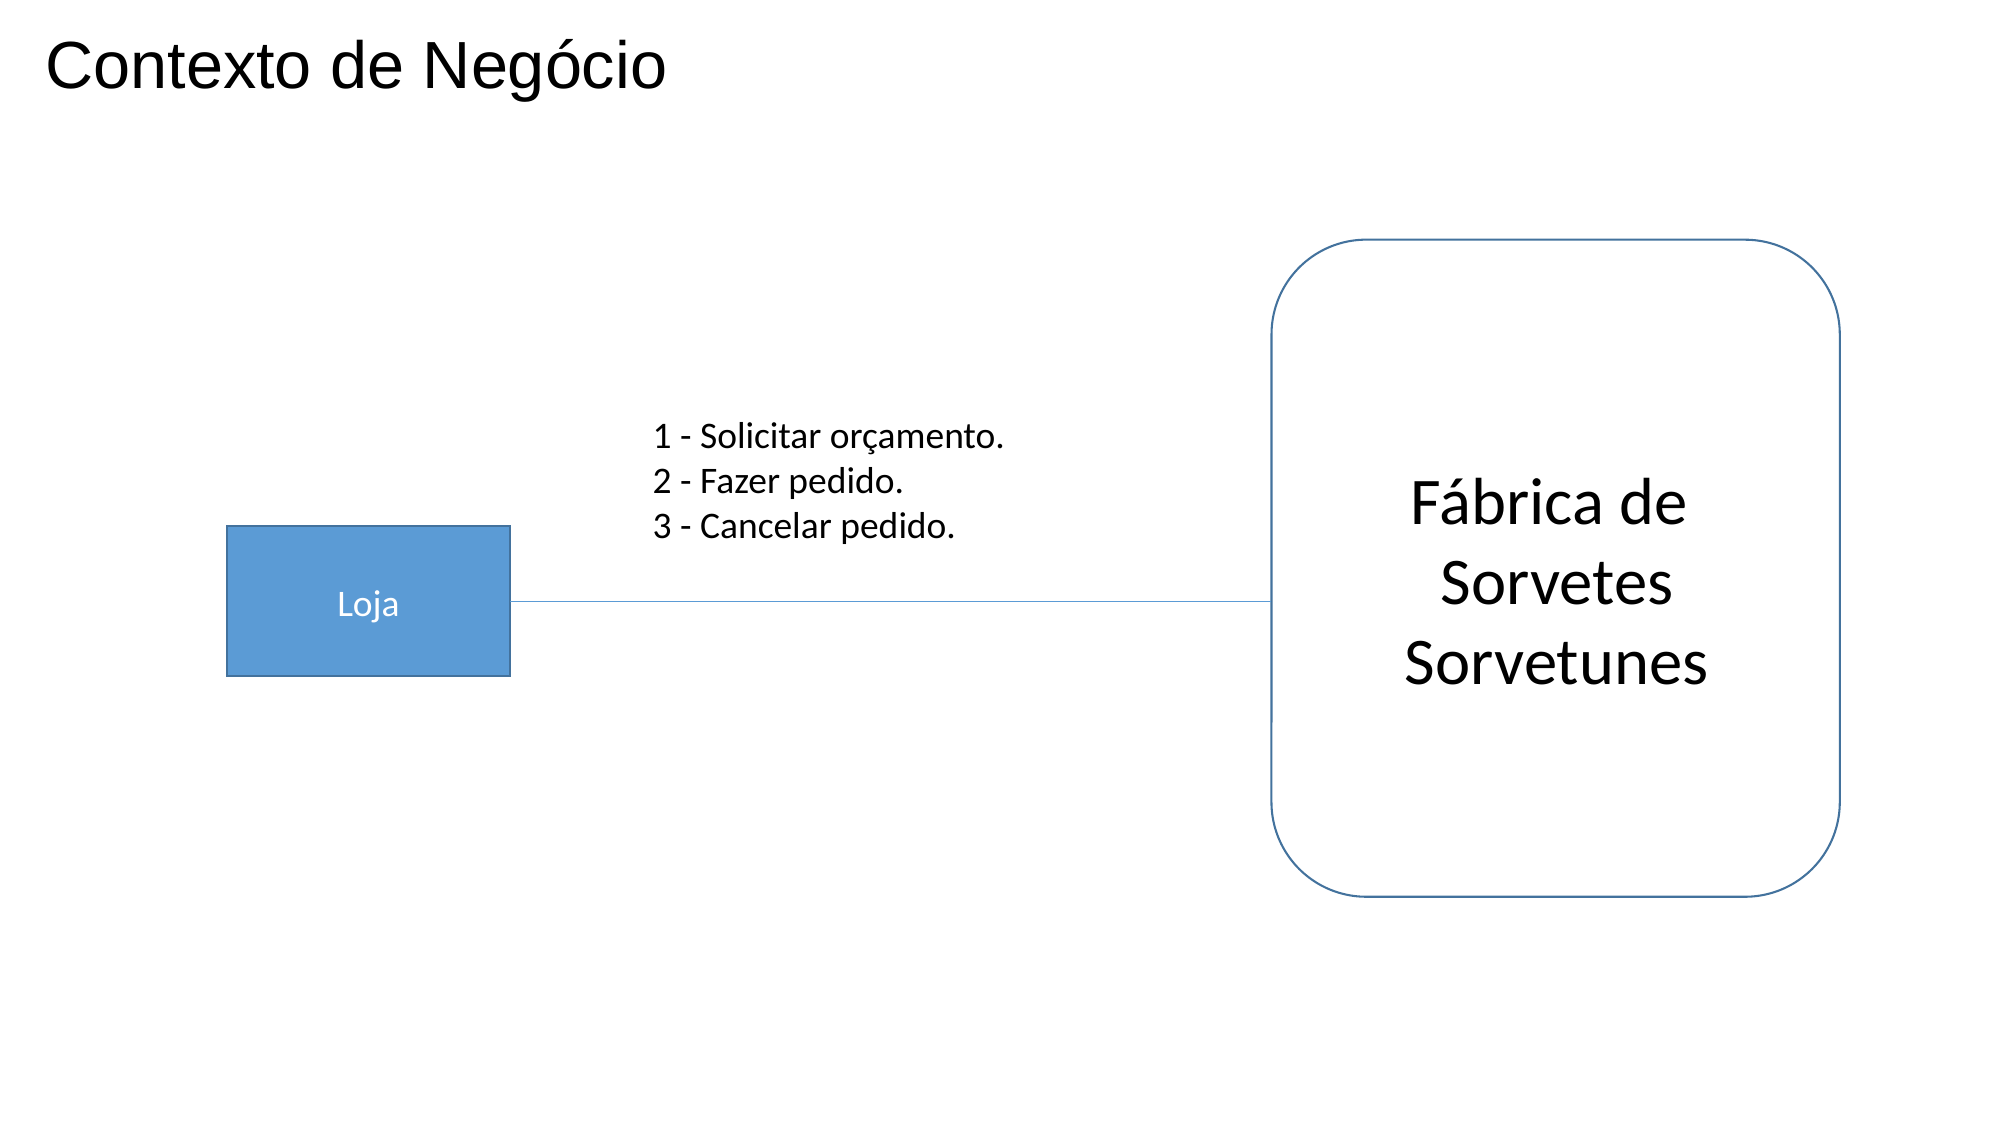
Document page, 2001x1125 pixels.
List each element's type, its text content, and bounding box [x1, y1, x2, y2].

text_box Loja [226, 525, 511, 677]
text_box [1270, 238, 1841, 601]
text_box [1270, 602, 1841, 898]
text_box 1 - Solicitar orçamento. 2 - Fazer pedido. 3 - Cancelar pedido. [638, 404, 1269, 554]
text_box Fábrica de Sorvetes Sorvetunes [1271, 450, 1843, 706]
text_box Contexto de Negócio [30, 14, 786, 110]
